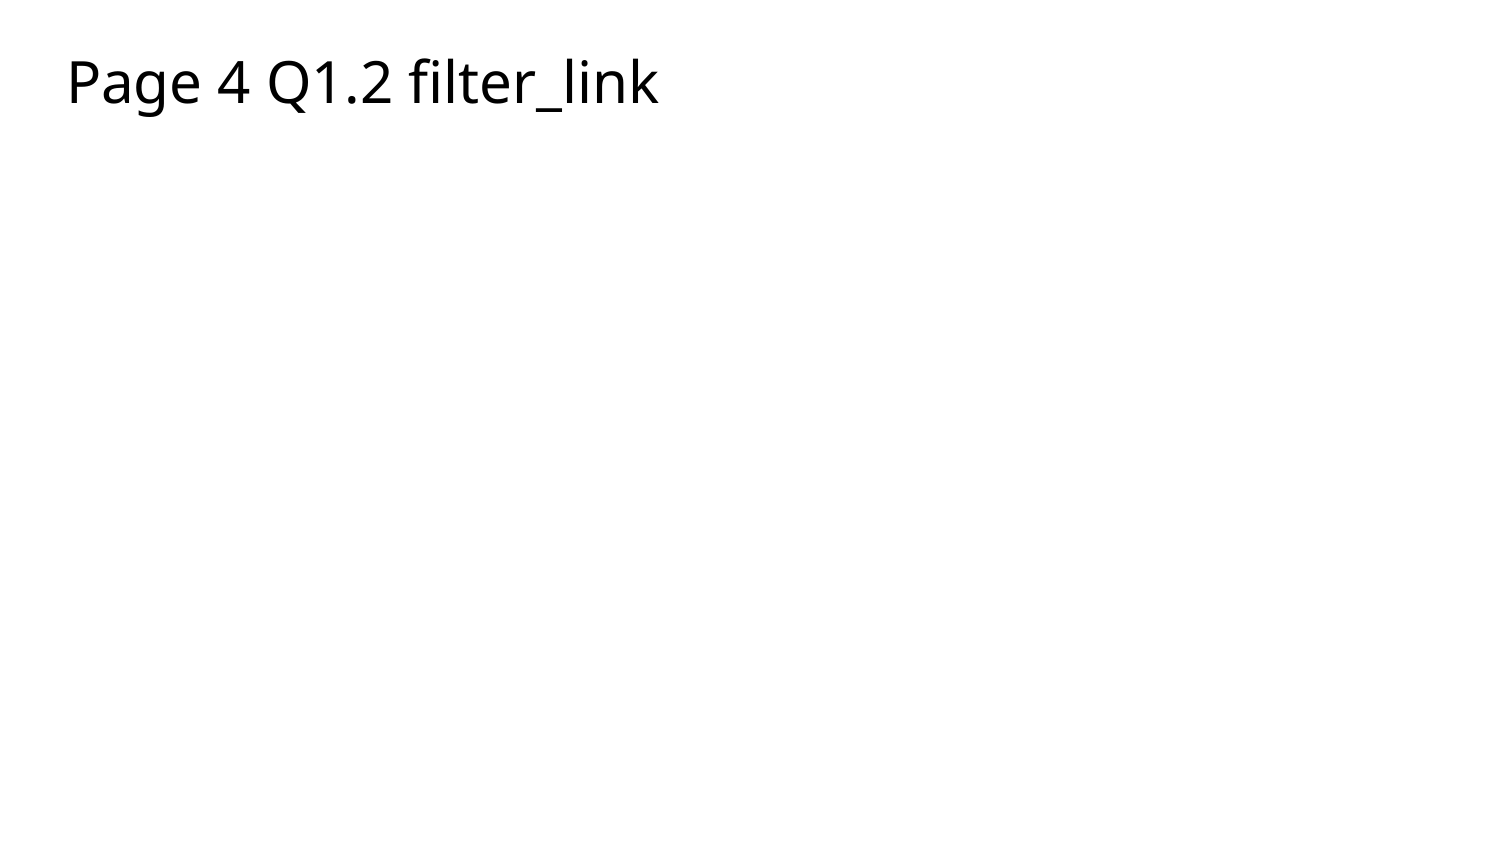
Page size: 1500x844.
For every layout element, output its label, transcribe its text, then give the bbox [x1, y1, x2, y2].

title Page 4 Q1.2 filter_link [51, 30, 1449, 125]
